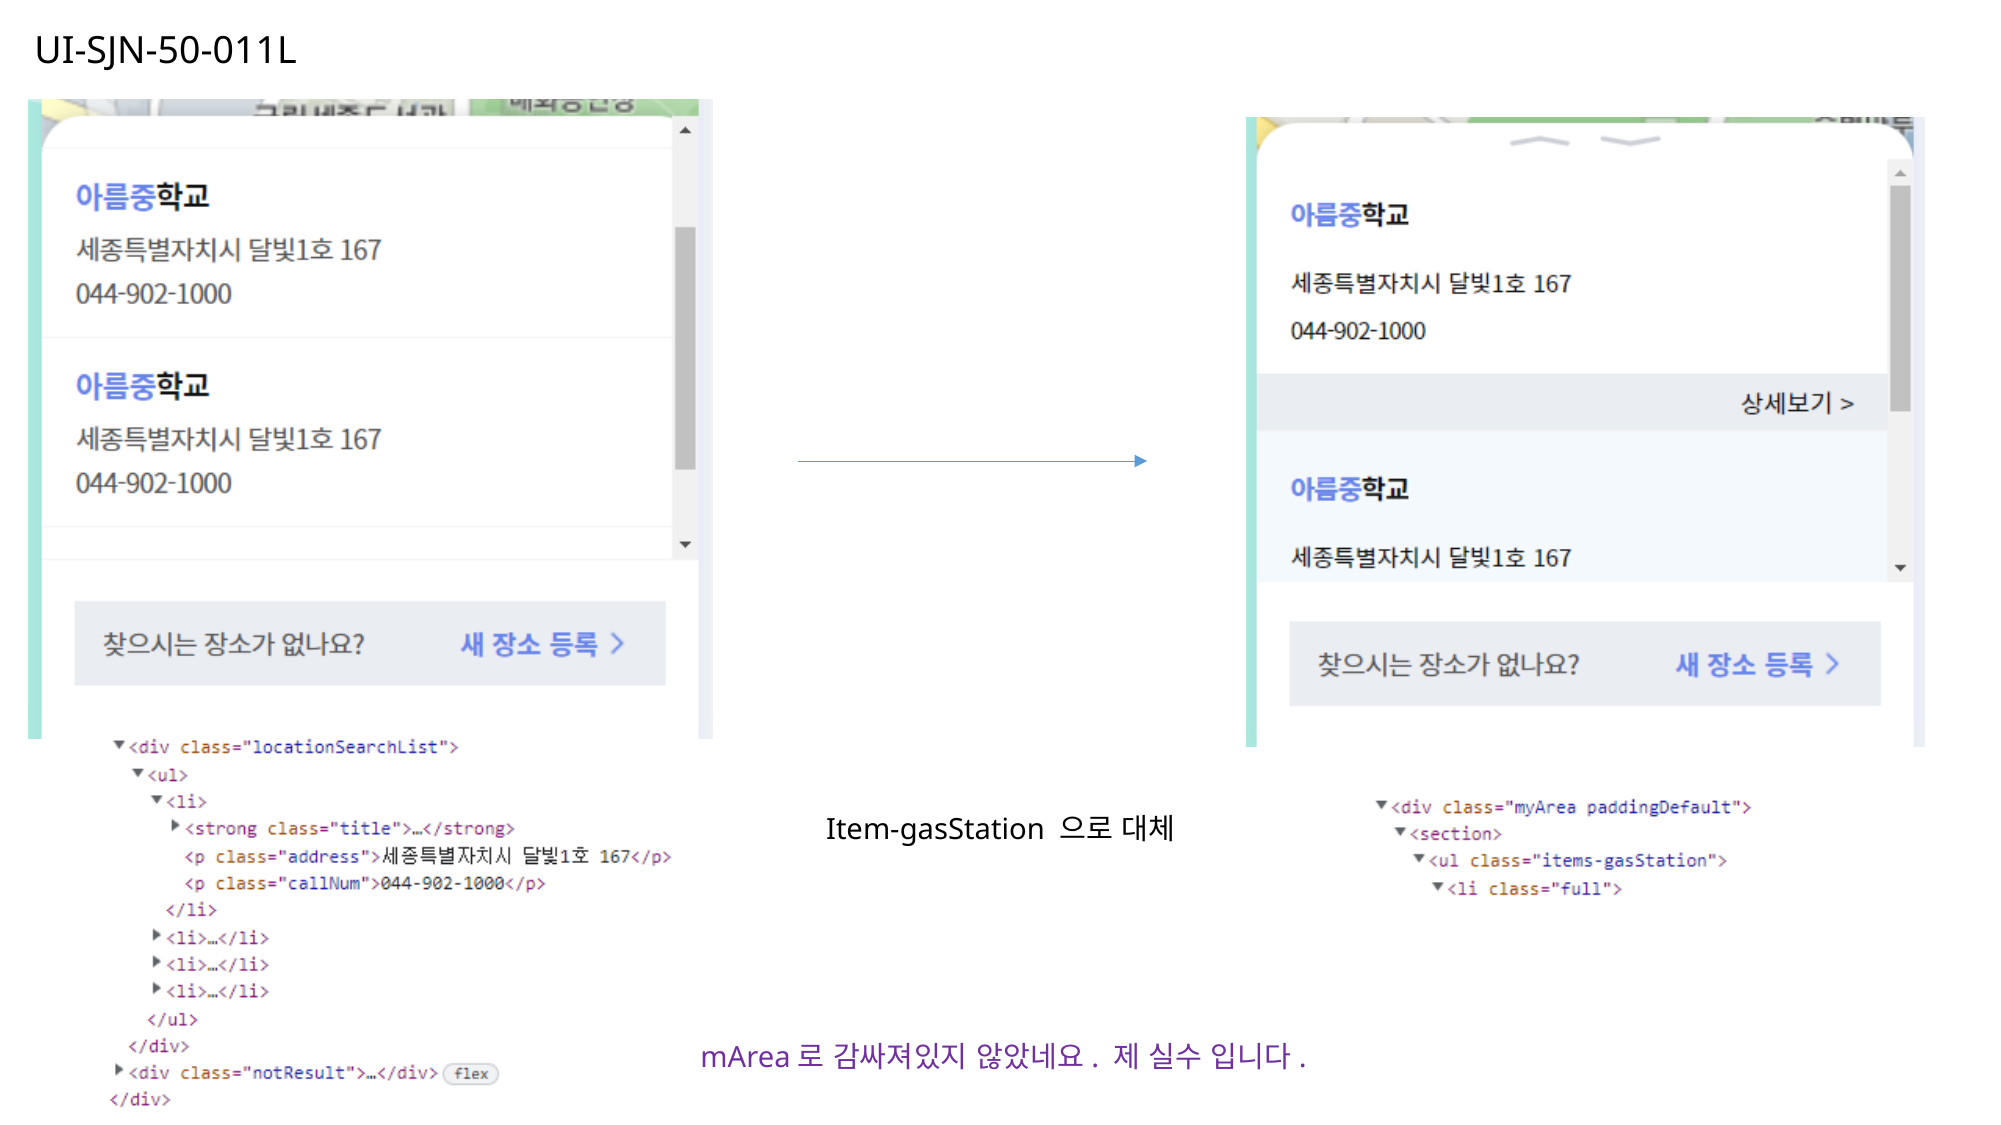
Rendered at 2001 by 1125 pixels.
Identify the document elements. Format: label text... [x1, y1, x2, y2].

text_box mArea로 감싸져있지 않았네요. 제 실수 입니다. [685, 1031, 1322, 1082]
picture [28, 99, 713, 1112]
picture [1352, 790, 1877, 903]
text_box UI-SJN-50-011L [19, 18, 313, 79]
picture [1246, 117, 1925, 747]
text_box Item-gasStation 으로 대체 [811, 802, 1191, 853]
